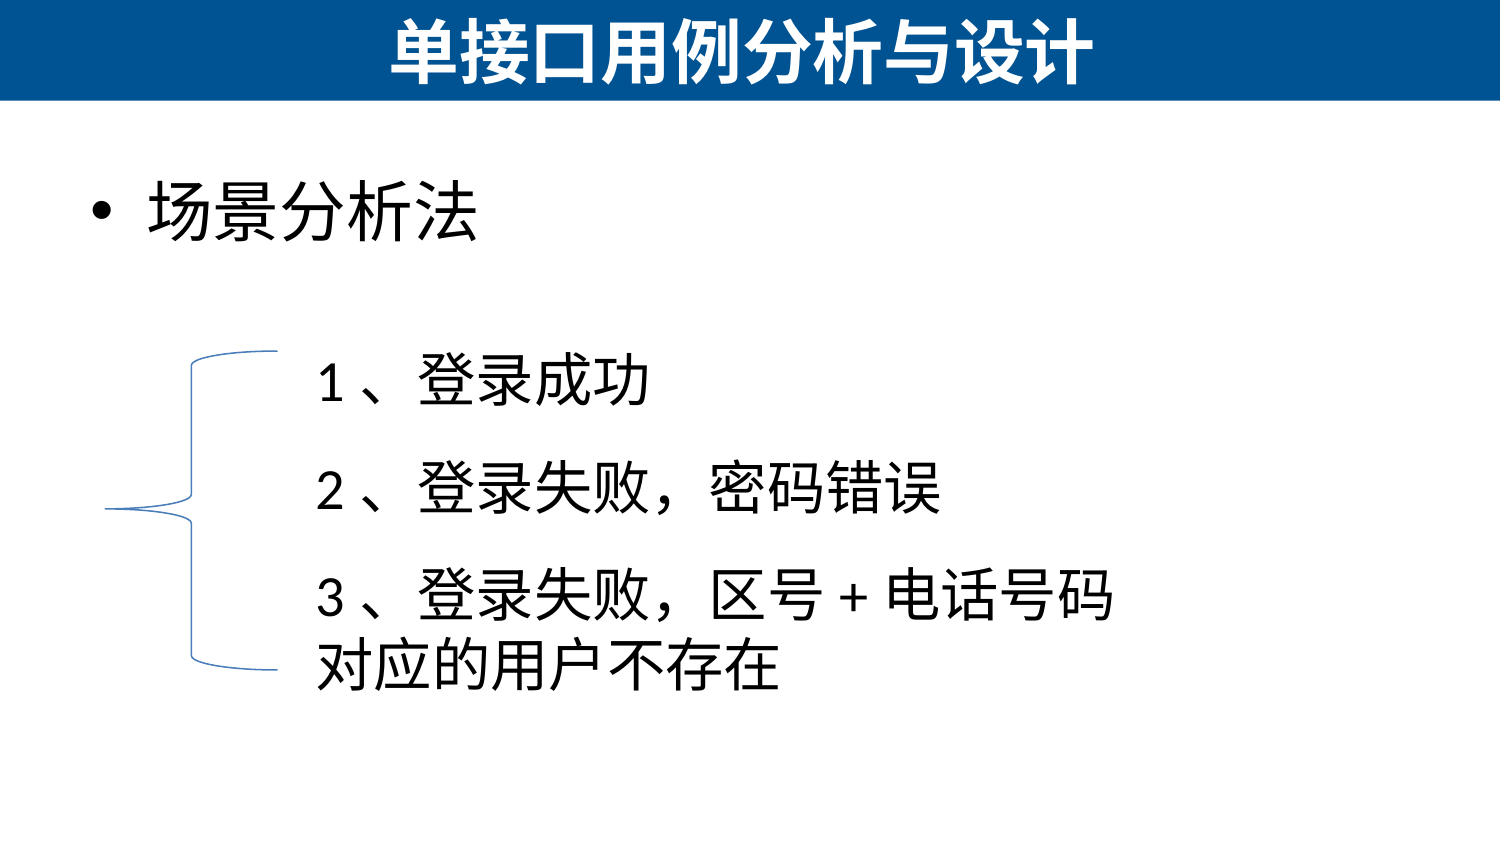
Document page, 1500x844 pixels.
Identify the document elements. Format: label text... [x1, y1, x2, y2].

text_box 1、登录成功 2、登录失败，密码错误 3、登录失败，区号+电话号码对应的用户不存在 [301, 335, 1150, 706]
title 单接口用例分析与设计 [2, 0, 1483, 101]
list 场景分析法 [75, 161, 1425, 719]
text_box [104, 350, 278, 671]
